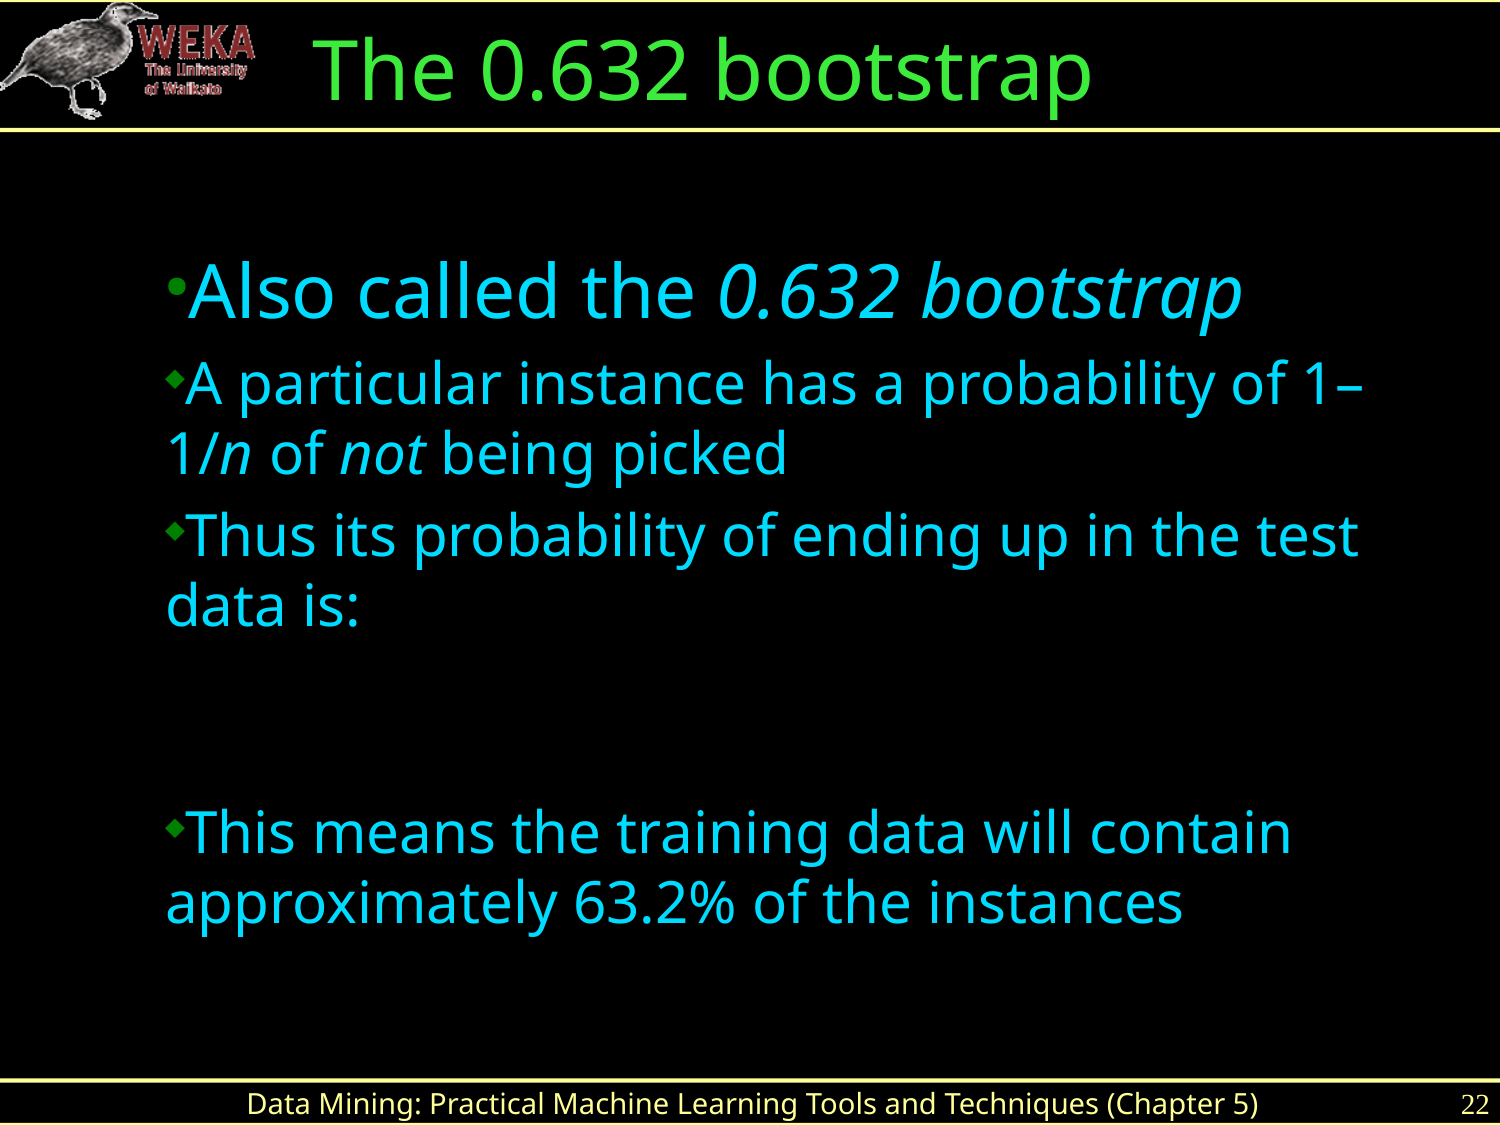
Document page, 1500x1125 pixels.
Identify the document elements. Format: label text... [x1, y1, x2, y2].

picture [0, 3, 266, 127]
title The 0.632 bootstrap [297, 0, 1500, 148]
text_box Also called the 0.632 bootstrap A particular instance has a probability of 1–1/n of not being picked Thus its probability of ending up in the test data is: This means the training data will contain approximately 63.2% of the instances [150, 236, 1388, 943]
slide_number 22 [1305, 1085, 1491, 1125]
footer Data Mining: Practical Machine Learning Tools and Techniques (Chapter 5) [236, 1085, 1270, 1125]
